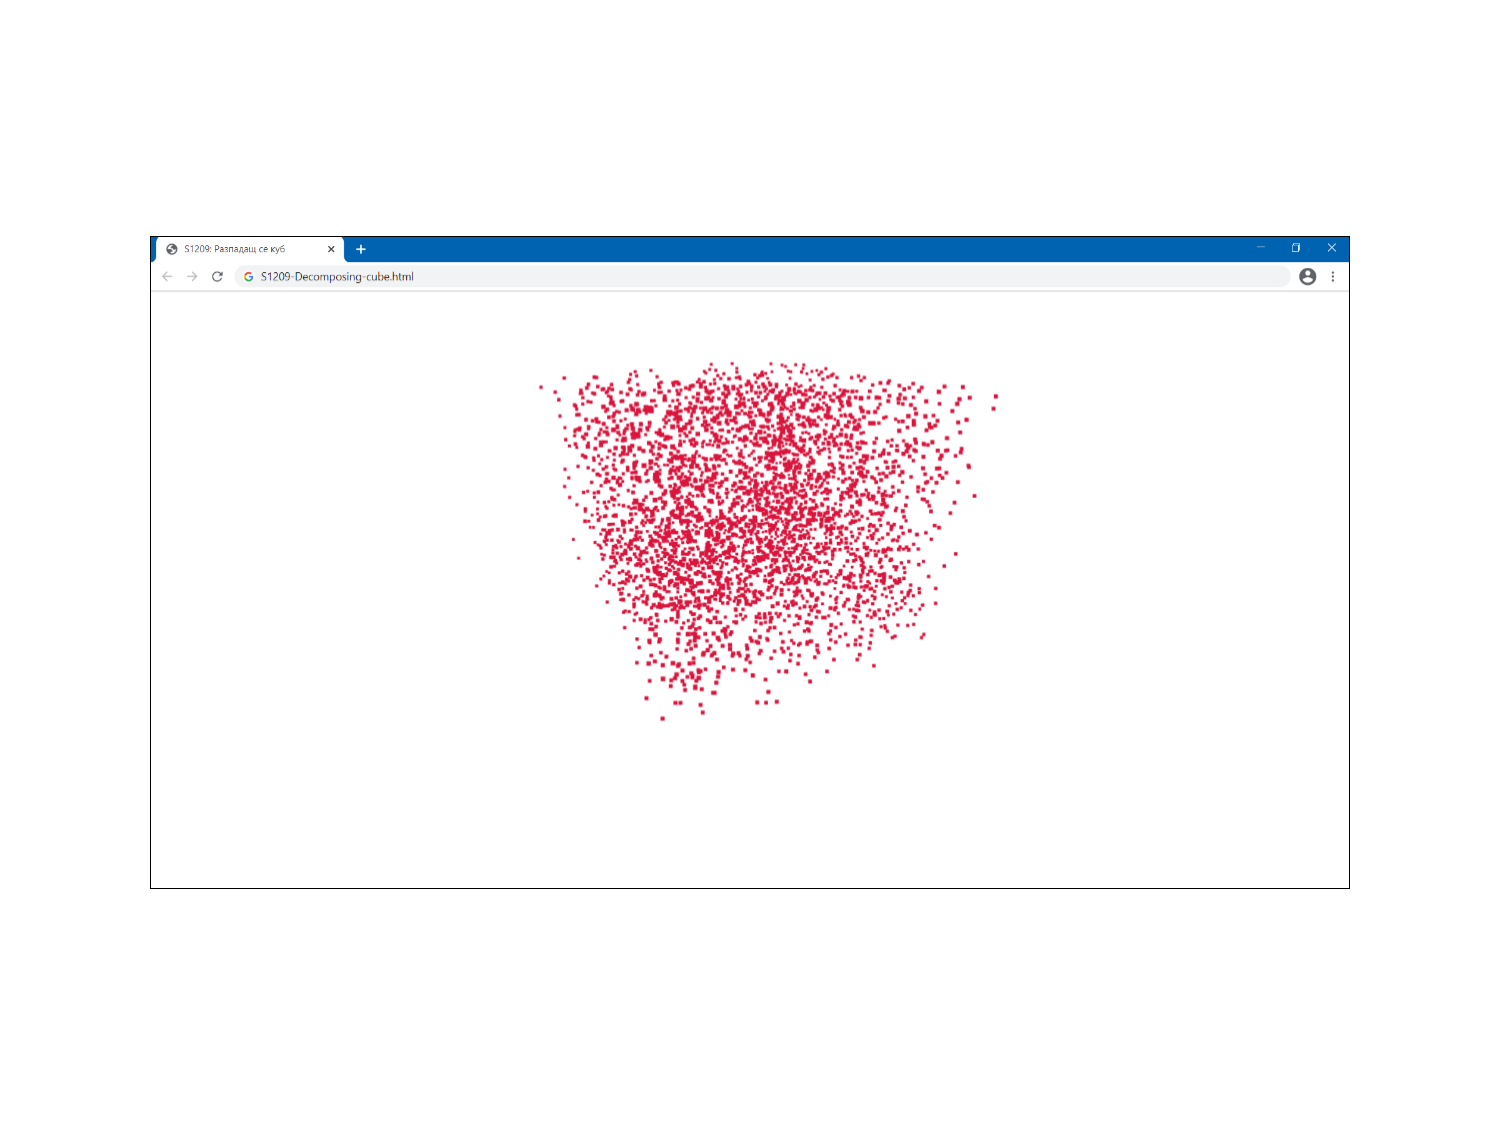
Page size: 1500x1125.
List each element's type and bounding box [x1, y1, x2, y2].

picture [149, 236, 1351, 889]
